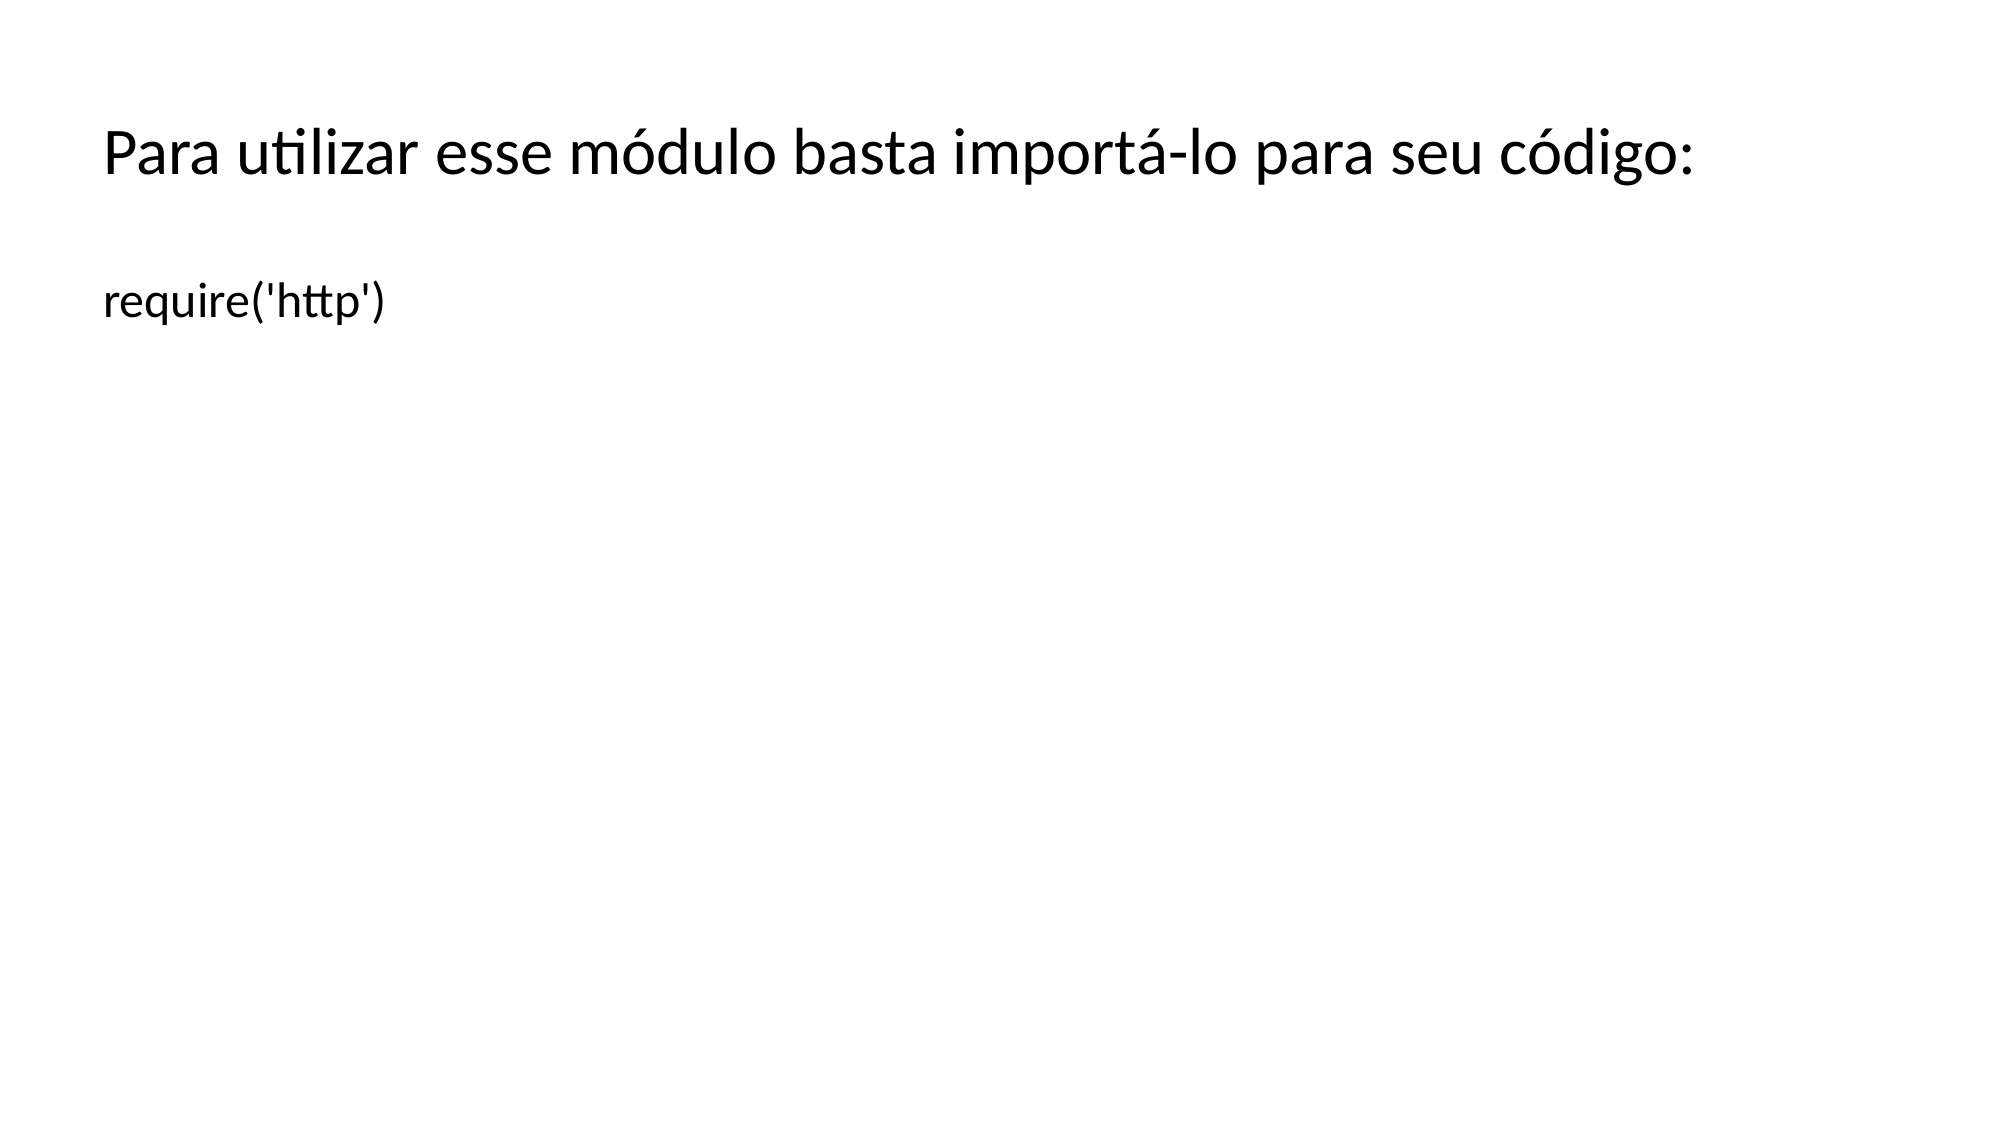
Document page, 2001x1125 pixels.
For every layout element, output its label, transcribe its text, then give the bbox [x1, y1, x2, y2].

text_box Para utilizar esse módulo basta importá-lo para seu código: require('http') [83, 87, 1730, 1025]
